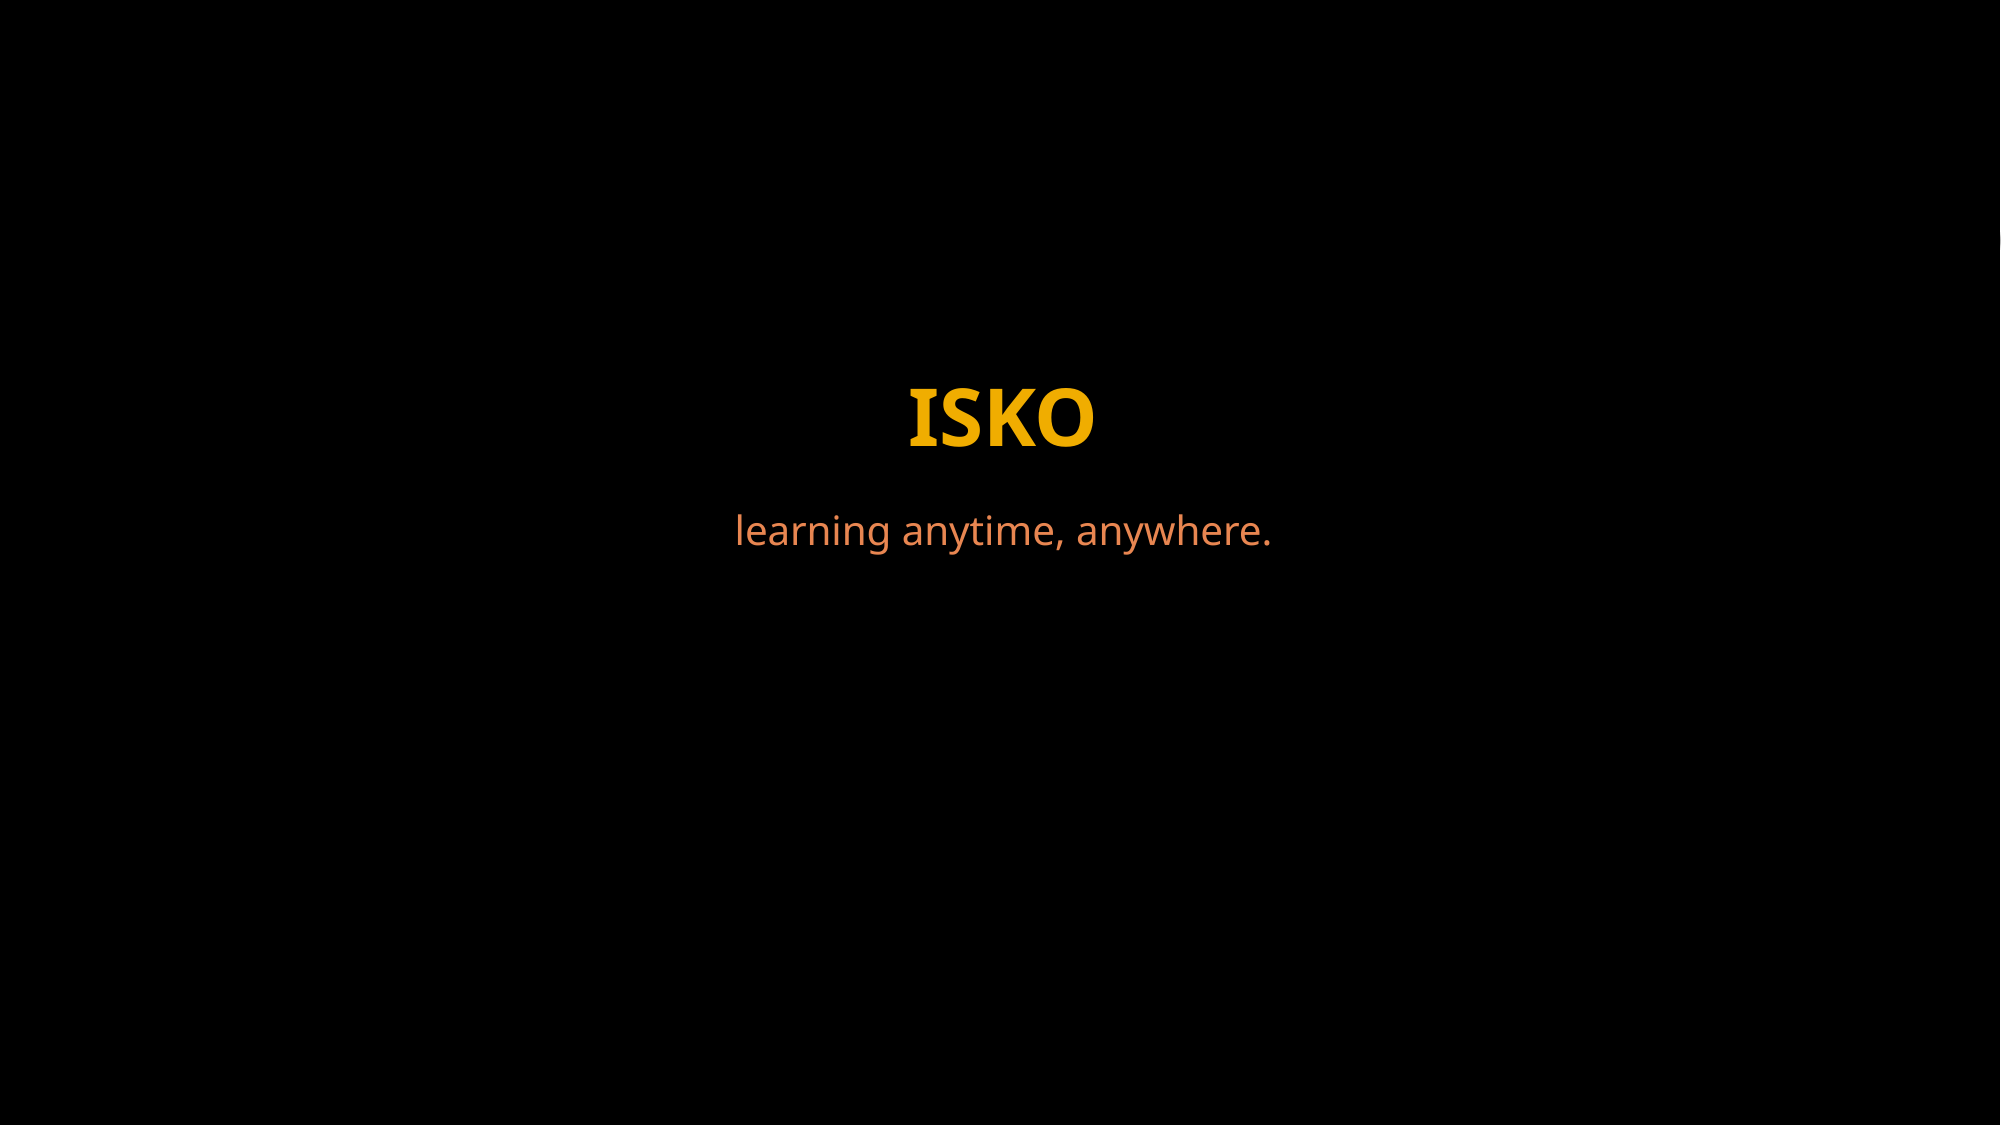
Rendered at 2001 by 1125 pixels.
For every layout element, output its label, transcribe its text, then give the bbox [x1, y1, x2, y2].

text_box [0, 0, 2000, 1125]
text_box ISKO learning anytime, anywhere. [450, 356, 1550, 563]
